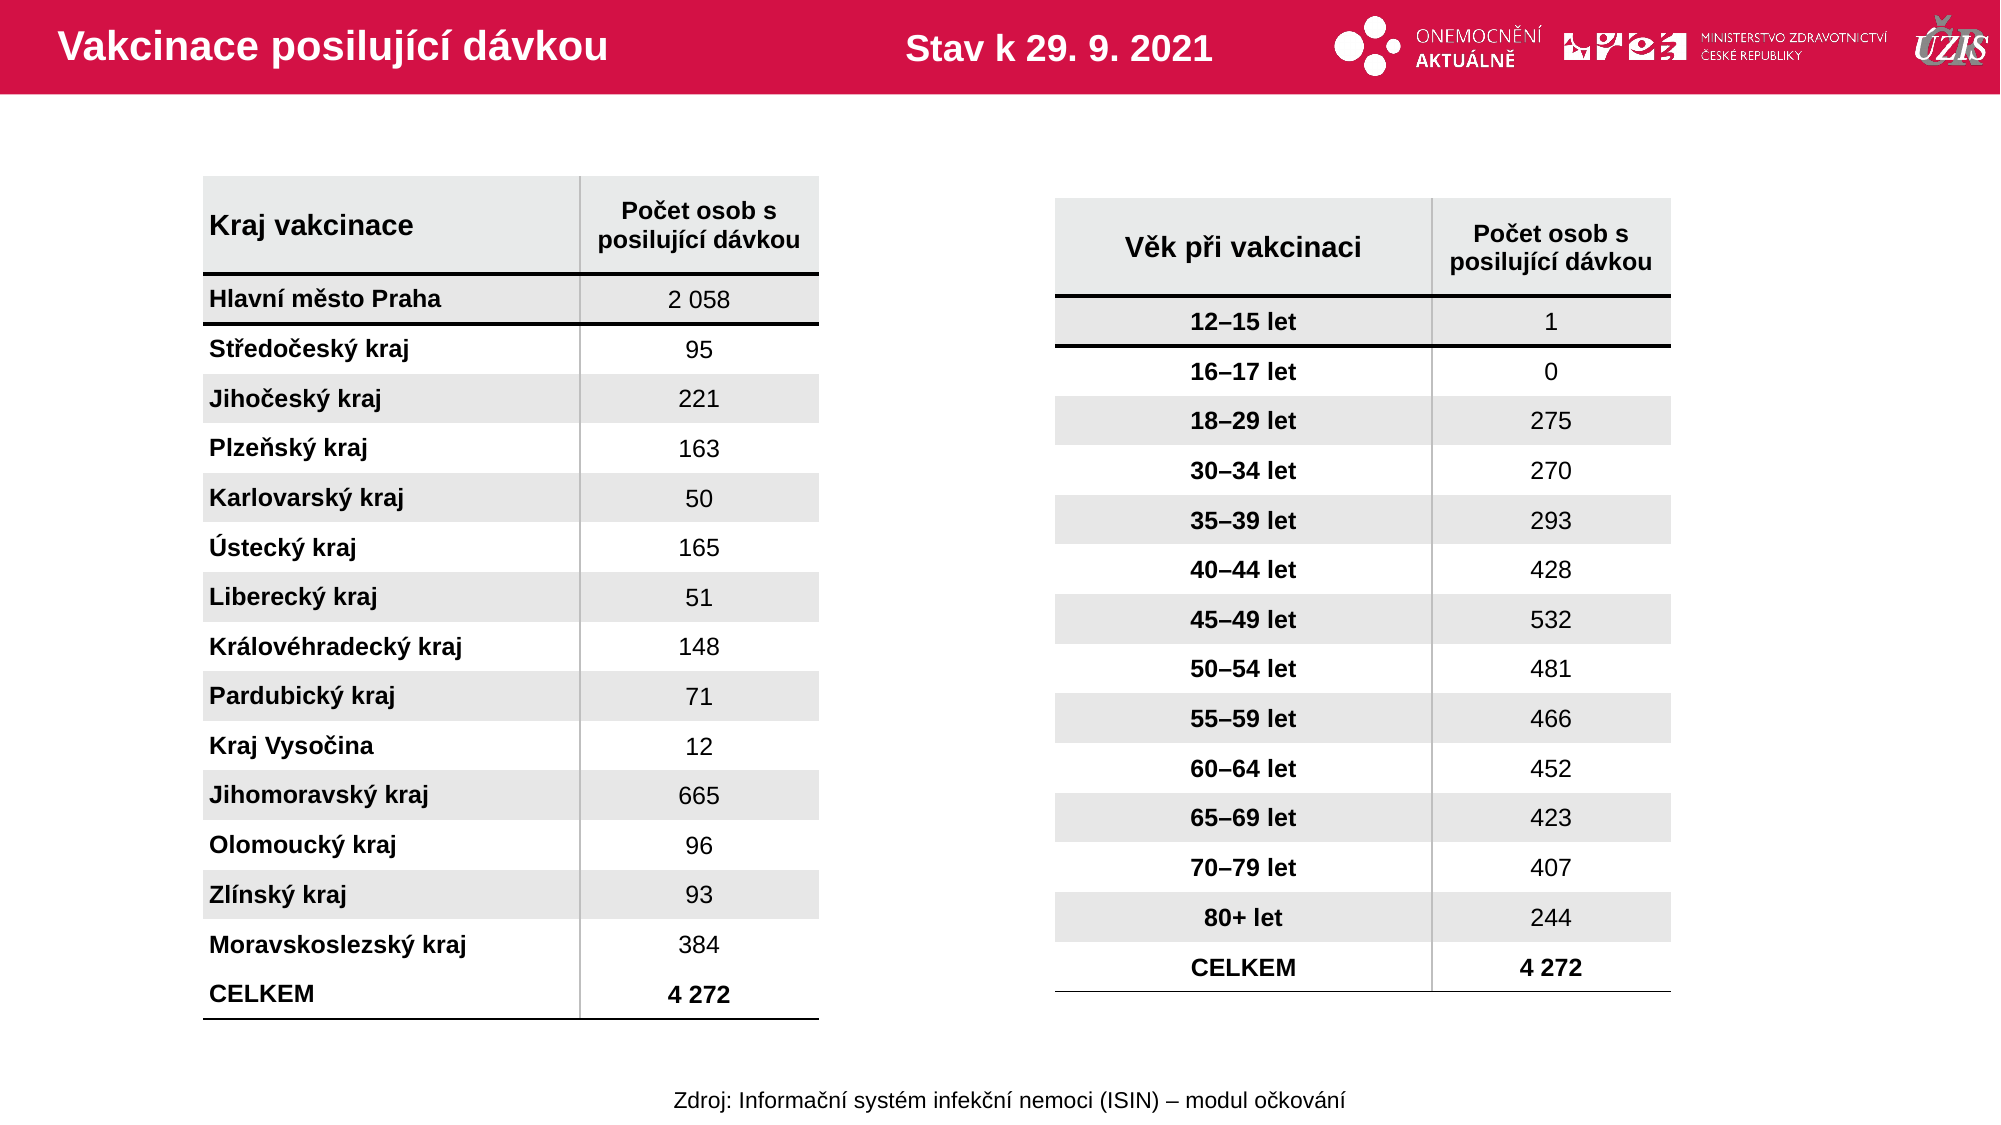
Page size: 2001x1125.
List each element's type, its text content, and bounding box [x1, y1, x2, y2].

table_cell Karlovarský kraj [203, 473, 579, 522]
table_cell 51 [581, 572, 819, 622]
table_cell 165 [581, 522, 819, 572]
table_cell 50 [581, 473, 819, 522]
table_cell 1 [1433, 298, 1671, 344]
table_cell 452 [1433, 743, 1671, 793]
table_cell 93 [581, 870, 819, 919]
table_cell Kraj Vysočina [203, 721, 579, 770]
table_cell Moravskoslezský kraj [203, 919, 579, 969]
table_cell 70–79 let [1055, 842, 1431, 892]
text_box Zdroj: Informační systém infekční nemoci (ISIN) – modul očkování [658, 1078, 1362, 1121]
table_cell 95 [581, 326, 819, 374]
table_cell 407 [1433, 842, 1671, 892]
picture [1334, 16, 1542, 76]
table_cell 0 [1433, 348, 1671, 396]
table_cell 275 [1433, 396, 1671, 445]
table_cell Hlavní město Praha [203, 276, 579, 322]
table_cell 481 [1433, 644, 1671, 693]
table_cell 4 272 [1433, 942, 1671, 991]
table_cell 80+ let [1055, 892, 1431, 942]
table_cell 423 [1433, 793, 1671, 842]
table_cell Pardubický kraj [203, 671, 579, 721]
table_cell 30–34 let [1055, 445, 1431, 495]
table_cell 665 [581, 770, 819, 820]
table_cell Plzeňský kraj [203, 423, 579, 473]
table_cell Jihomoravský kraj [203, 770, 579, 820]
table_cell 532 [1433, 594, 1671, 644]
table_cell 466 [1433, 693, 1671, 743]
picture [1915, 15, 1989, 66]
table_cell 65–69 let [1055, 793, 1431, 842]
table_cell Zlínský kraj [203, 870, 579, 919]
table_cell 16–17 let [1055, 348, 1431, 396]
table_cell 384 [581, 919, 819, 969]
table_header Kraj vakcinace [203, 176, 579, 272]
table_cell 2 058 [581, 276, 819, 322]
table_cell 163 [581, 423, 819, 473]
table_header Počet osob s posilující dávkou [581, 176, 819, 272]
table_cell 12–15 let [1055, 298, 1431, 344]
table_cell 428 [1433, 544, 1671, 594]
table_cell Středočeský kraj [203, 326, 579, 374]
table_header Počet osob s posilující dávkou [1433, 198, 1671, 294]
table_cell 4 272 [581, 969, 819, 1018]
picture [1563, 31, 1888, 60]
table_cell 96 [581, 820, 819, 870]
table_header Věk při vakcinaci [1055, 198, 1431, 294]
table_cell 270 [1433, 445, 1671, 495]
table_cell Královéhradecký kraj [203, 622, 579, 671]
table_cell 55–59 let [1055, 693, 1431, 743]
table_cell 148 [581, 622, 819, 671]
table_cell CELKEM [1055, 942, 1431, 991]
table_cell Jihočeský kraj [203, 374, 579, 423]
table_cell 12 [581, 721, 819, 770]
table_cell 45–49 let [1055, 594, 1431, 644]
table_cell Ústecký kraj [203, 522, 579, 572]
table_cell 60–64 let [1055, 743, 1431, 793]
title Vakcinace posilující dávkou [42, 0, 1262, 95]
table_cell 71 [581, 671, 819, 721]
table_cell 221 [581, 374, 819, 423]
table_cell Olomoucký kraj [203, 820, 579, 870]
text_box Stav k 29. 9. 2021 [890, 16, 1299, 77]
table_cell 18–29 let [1055, 396, 1431, 445]
table_cell 35–39 let [1055, 495, 1431, 544]
table_cell Liberecký kraj [203, 572, 579, 622]
table_cell 293 [1433, 495, 1671, 544]
table_cell 40–44 let [1055, 544, 1431, 594]
table_cell 244 [1433, 892, 1671, 942]
table_cell 50–54 let [1055, 644, 1431, 693]
table_cell CELKEM [203, 969, 579, 1018]
